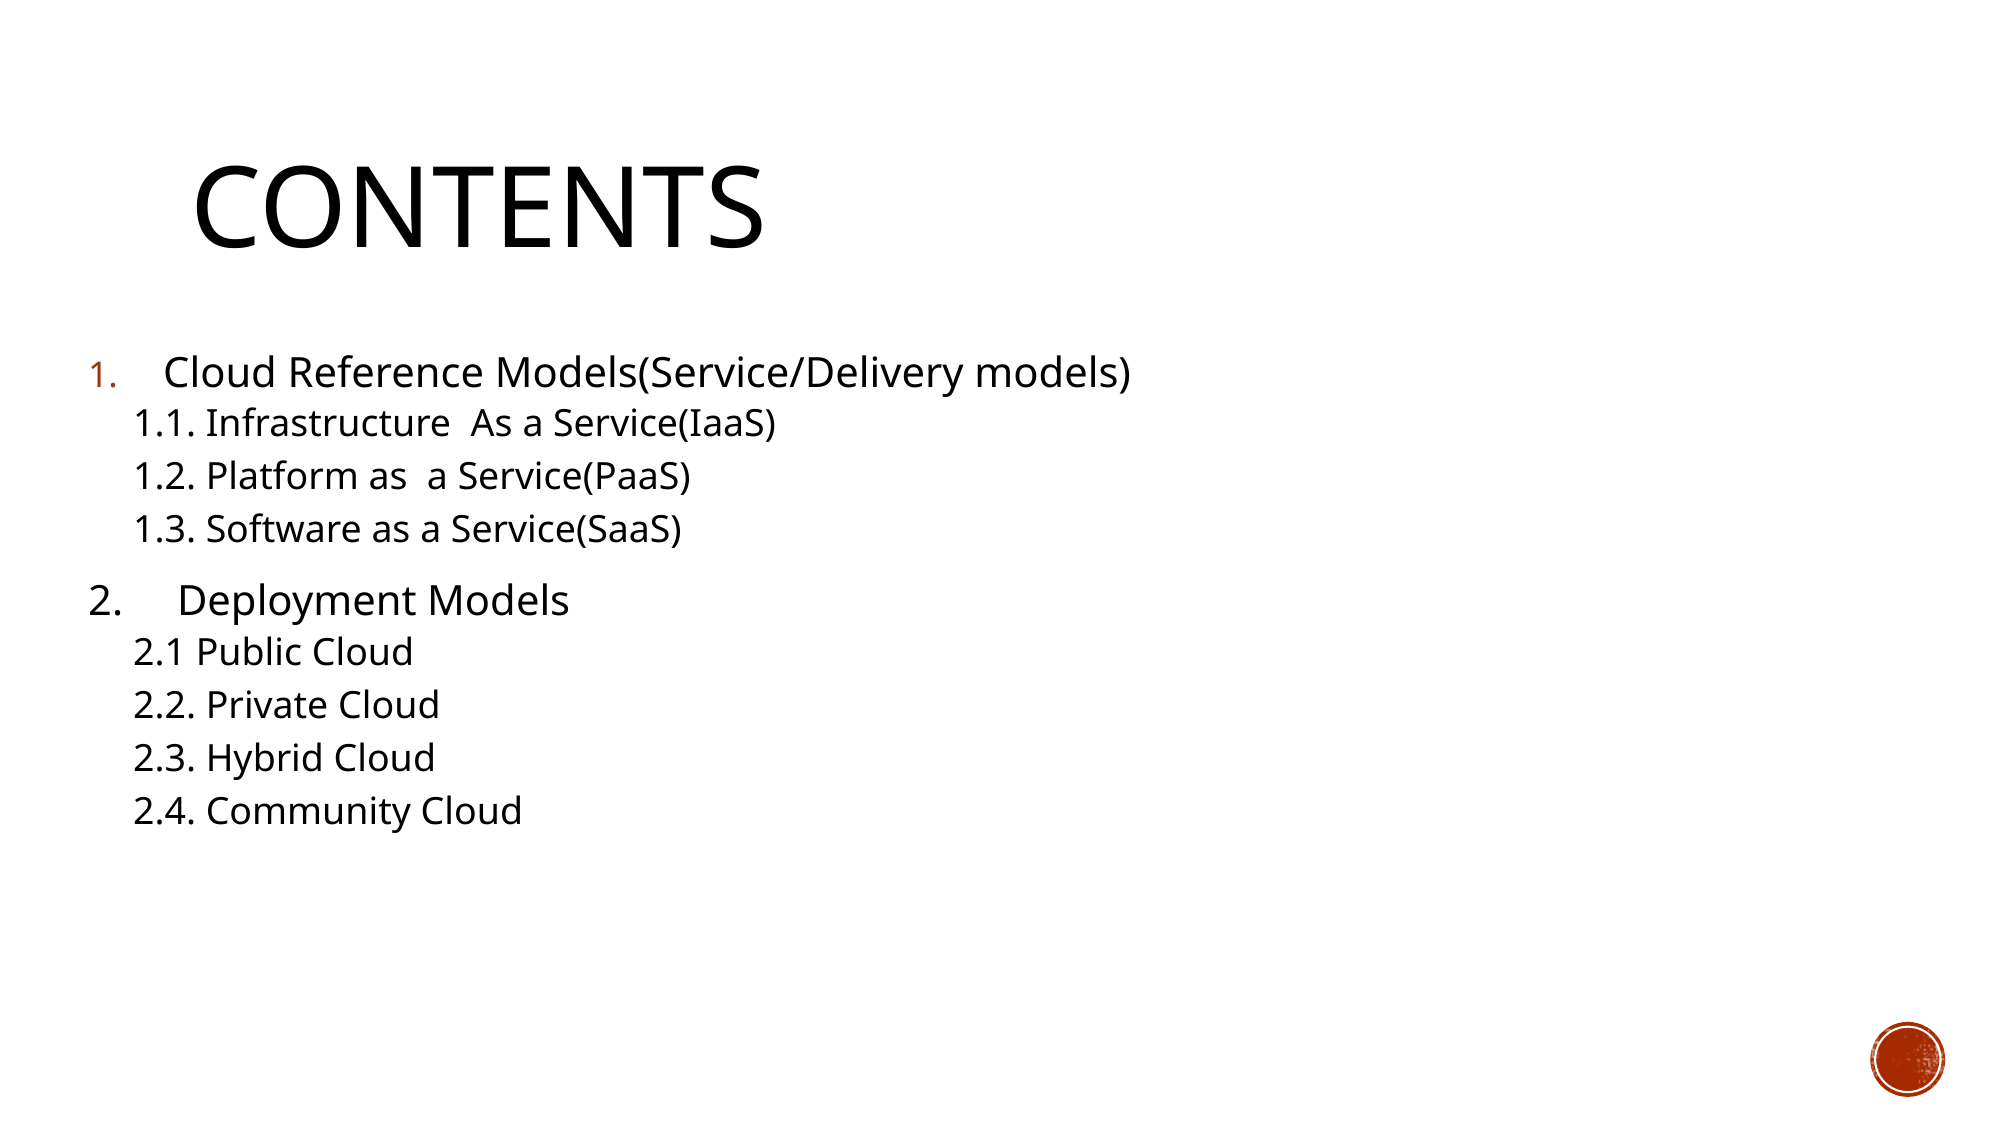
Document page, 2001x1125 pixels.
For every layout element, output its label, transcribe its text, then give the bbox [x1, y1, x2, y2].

title contents [175, 79, 1826, 344]
list Cloud Reference Models(Service/Delivery models) 1.1. Infrastructure As a Service(IaaS) 1.2. Platform as a Service(PaaS) 1.3. Software as a Service(SaaS) 2. Deployment Models 2.1 Public Cloud 2.2. Private Cloud 2.3. Hybrid Cloud 2.4. Community Cloud [73, 343, 1724, 1008]
